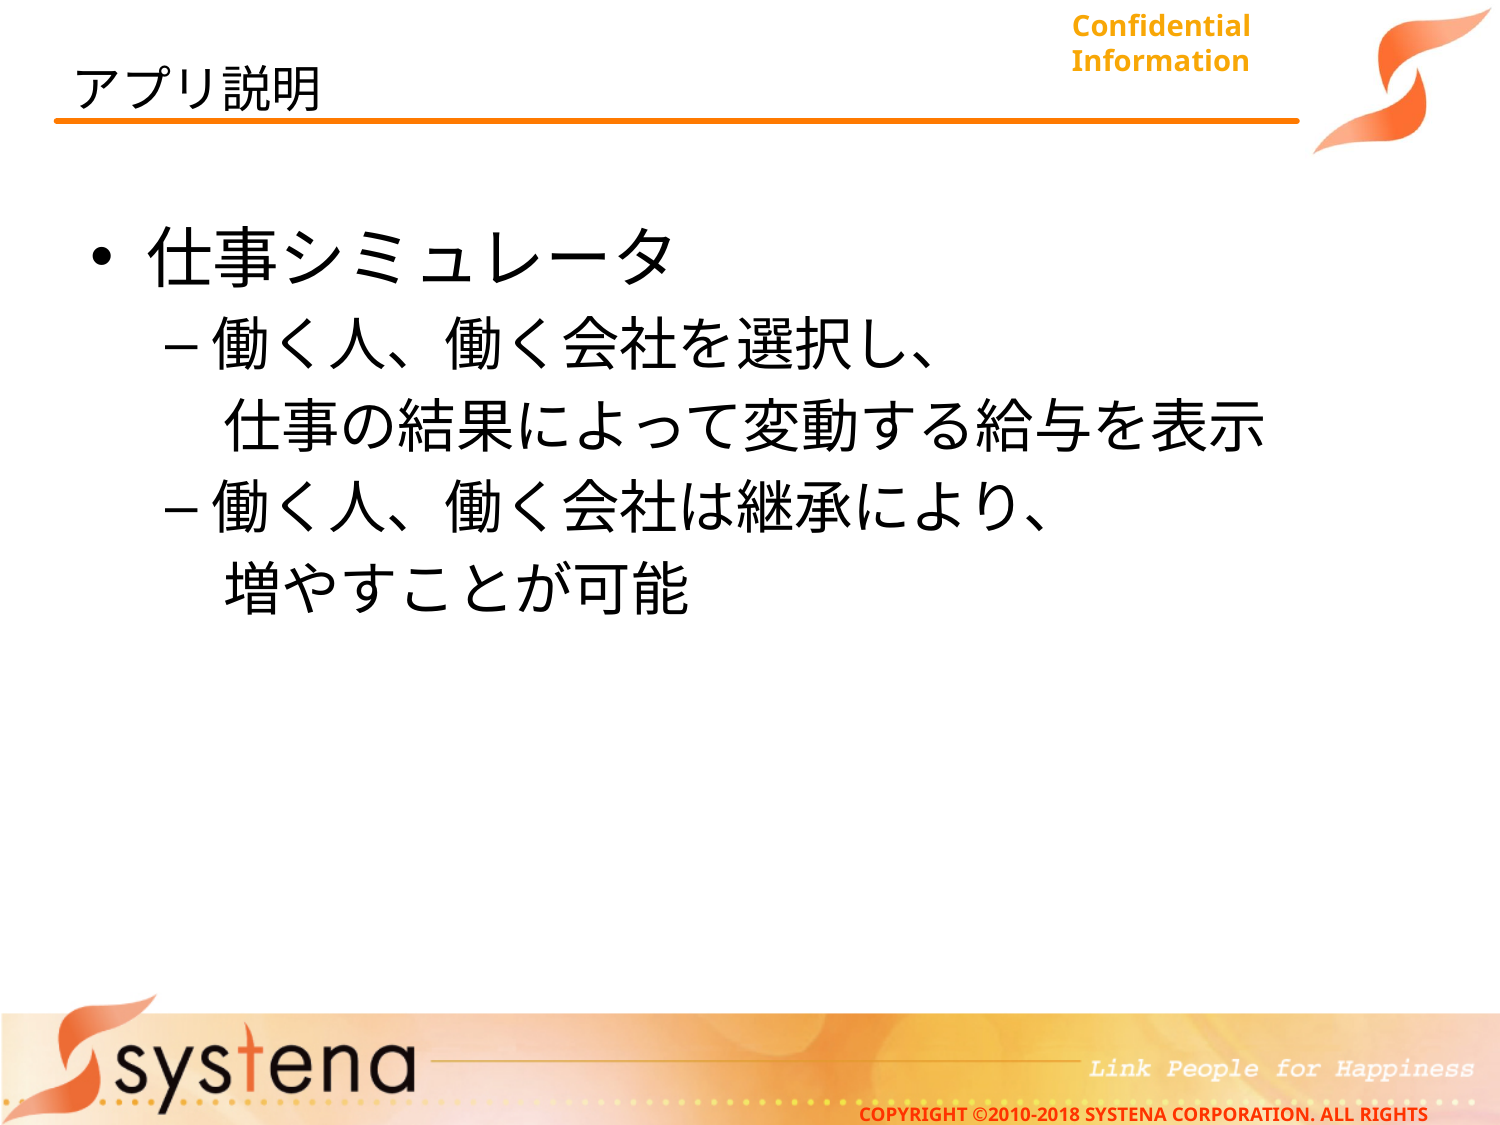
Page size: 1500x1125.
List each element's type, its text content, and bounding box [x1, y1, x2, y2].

list 仕事シミュレータ 働く人、働く会社を選択し、 仕事の結果によって変動する給与を表示 働く人、働く会社は継承により、 増やすことが可能 [75, 208, 1425, 951]
title アプリ説明 [56, 29, 1203, 146]
picture [1305, 0, 1500, 159]
picture [0, 992, 1500, 1125]
